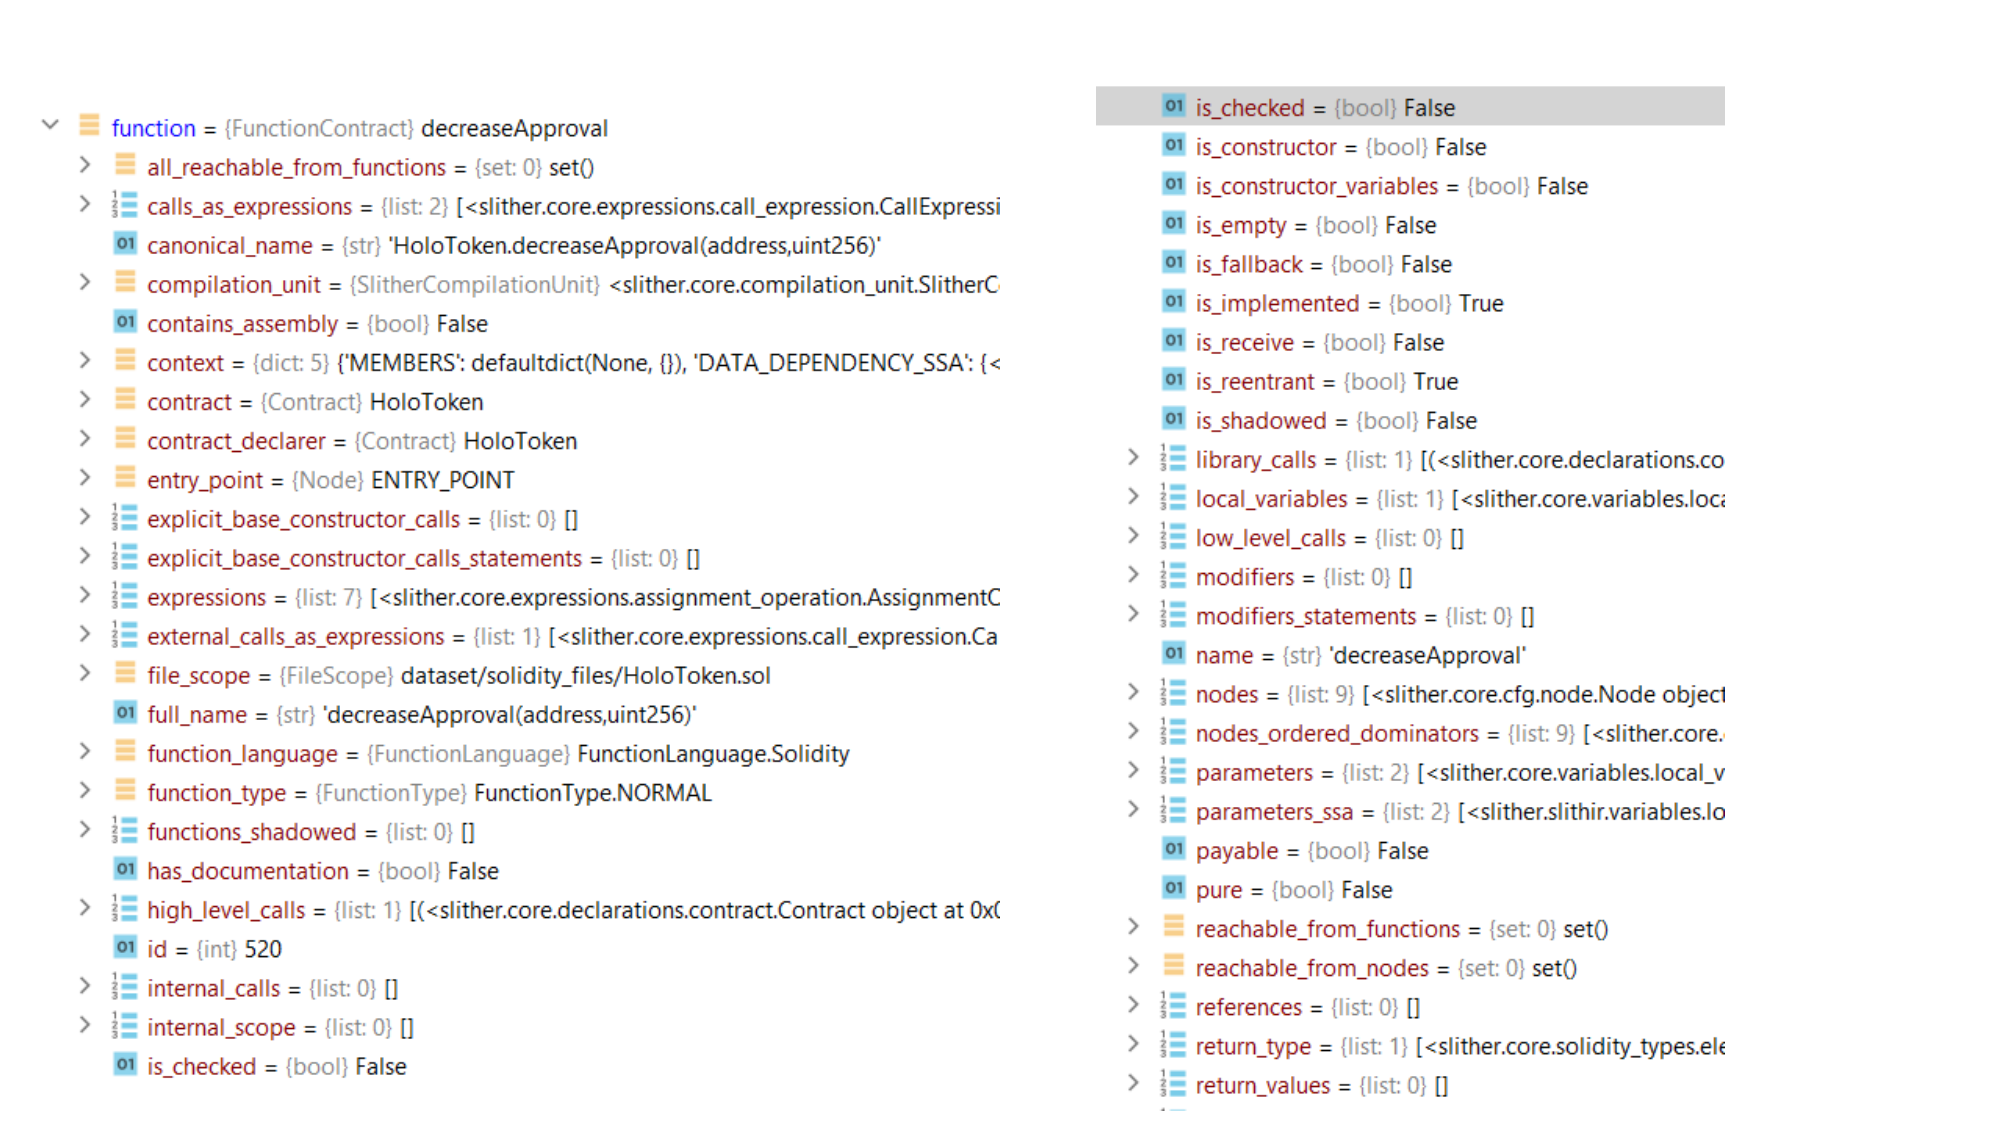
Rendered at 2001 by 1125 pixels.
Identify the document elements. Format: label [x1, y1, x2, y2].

picture [35, 106, 1001, 1089]
picture [1096, 85, 1725, 1111]
